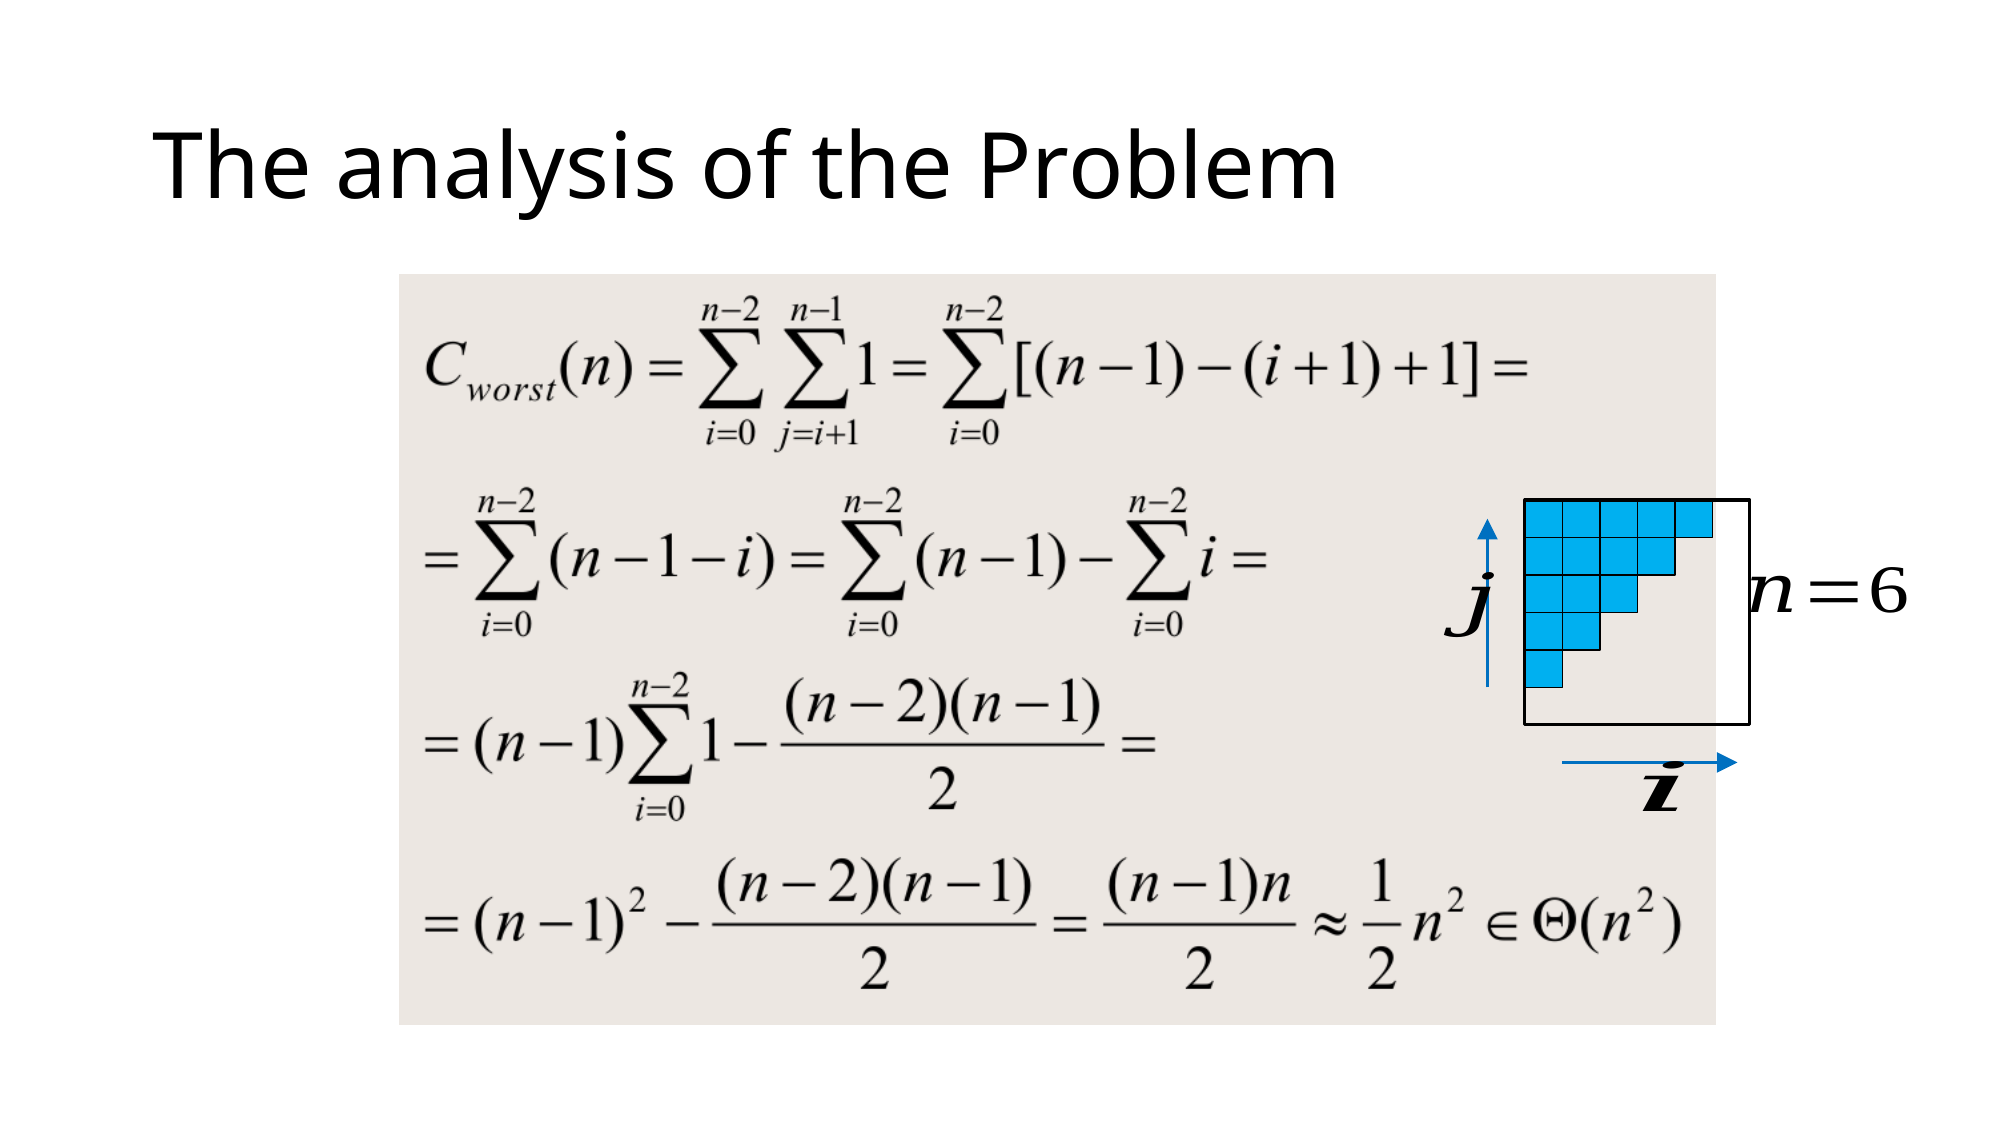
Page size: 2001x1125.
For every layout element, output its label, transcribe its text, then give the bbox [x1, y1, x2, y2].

picture [399, 274, 1716, 1025]
text_box [1716, 499, 1750, 725]
title The analysis of the Problem [137, 59, 1863, 278]
